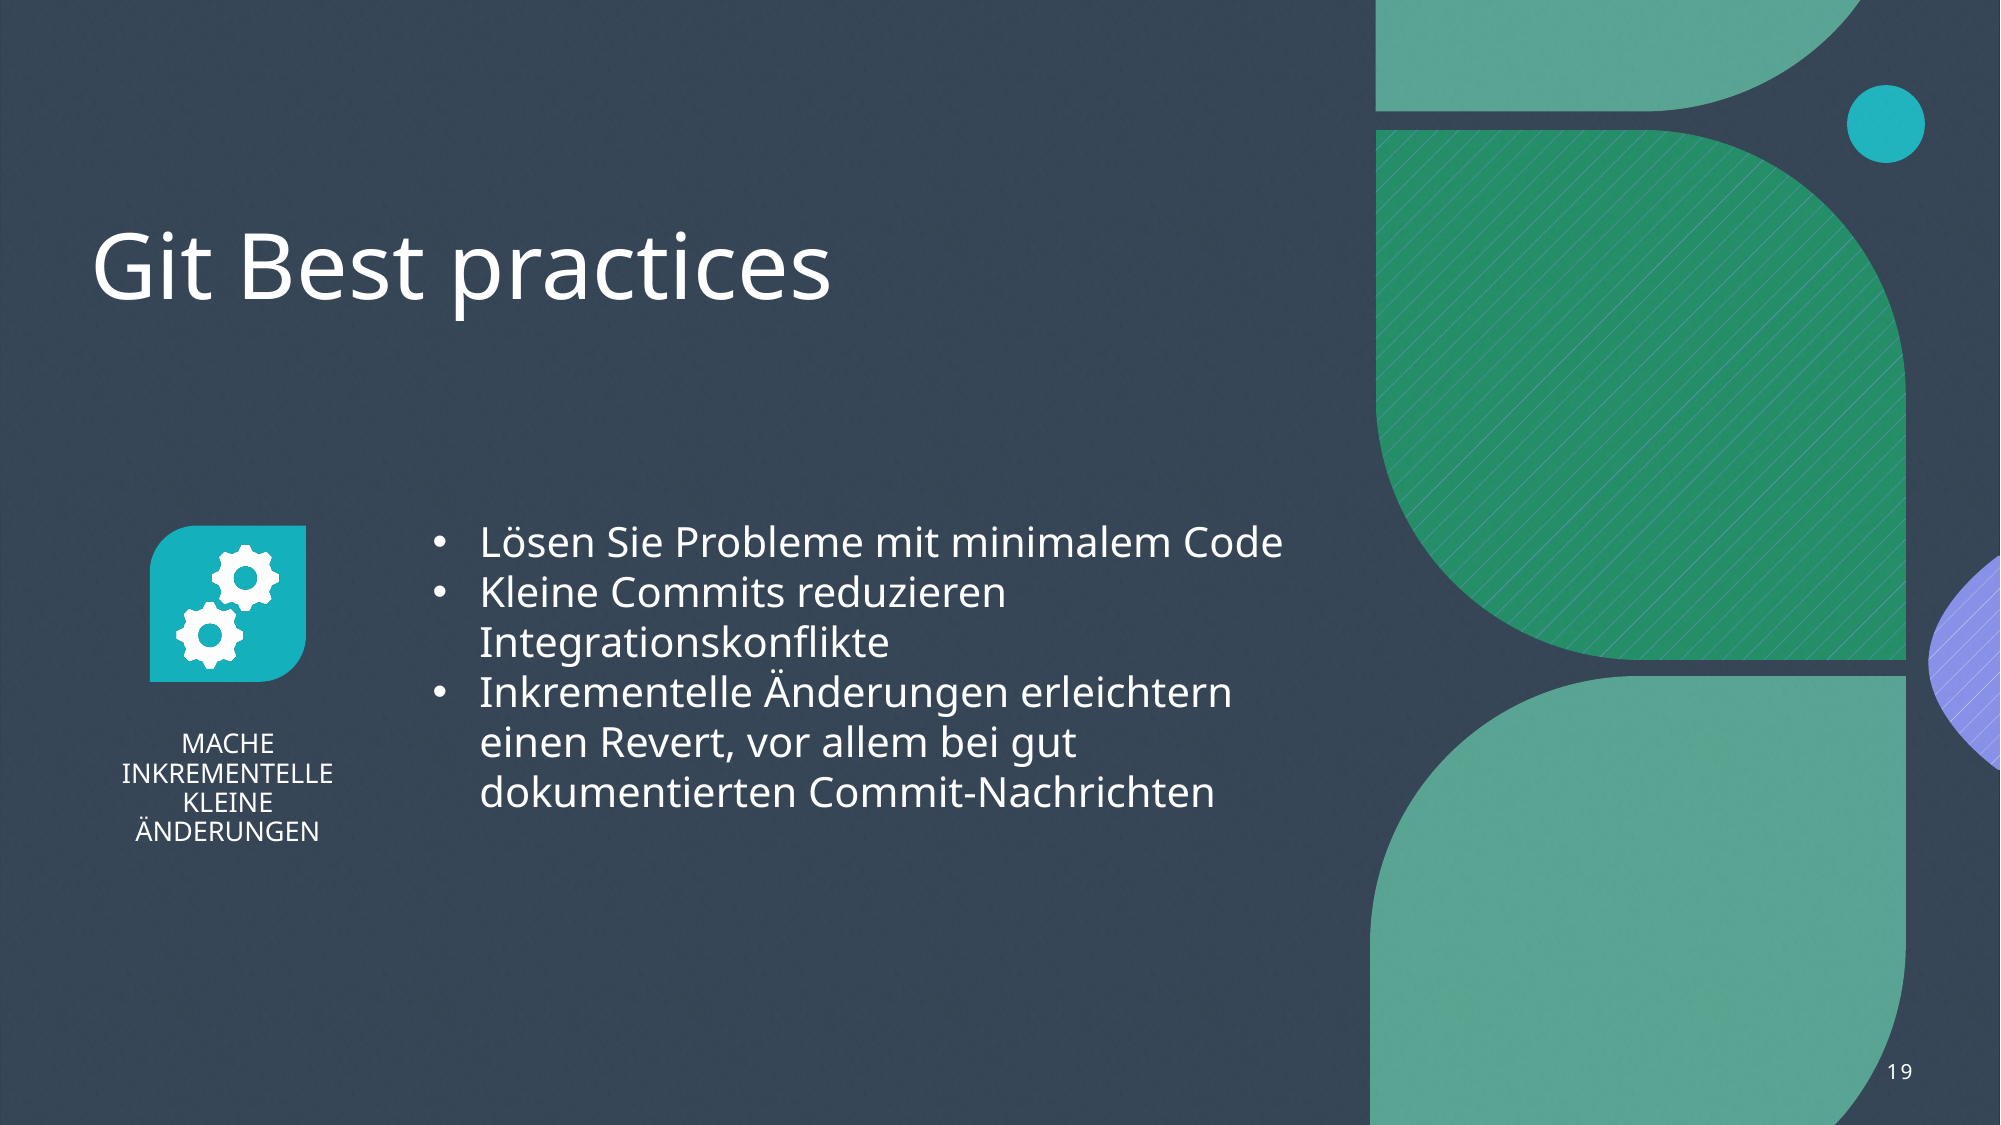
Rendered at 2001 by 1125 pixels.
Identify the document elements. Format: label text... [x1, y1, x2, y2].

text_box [99, 730, 356, 833]
slide_number 19 [1796, 1042, 1928, 1103]
text_box Lösen Sie Probleme mit minimalem Code Kleine Commits reduzieren Integrationskonflikte Inkrementelle Änderungen erleichtern einen Revert, vor allem bei gut dokumentierten Commit-Nachrichten [417, 508, 1351, 824]
text_box [174, 525, 306, 652]
title Git Best practices [75, 109, 1336, 327]
picture [152, 531, 303, 682]
